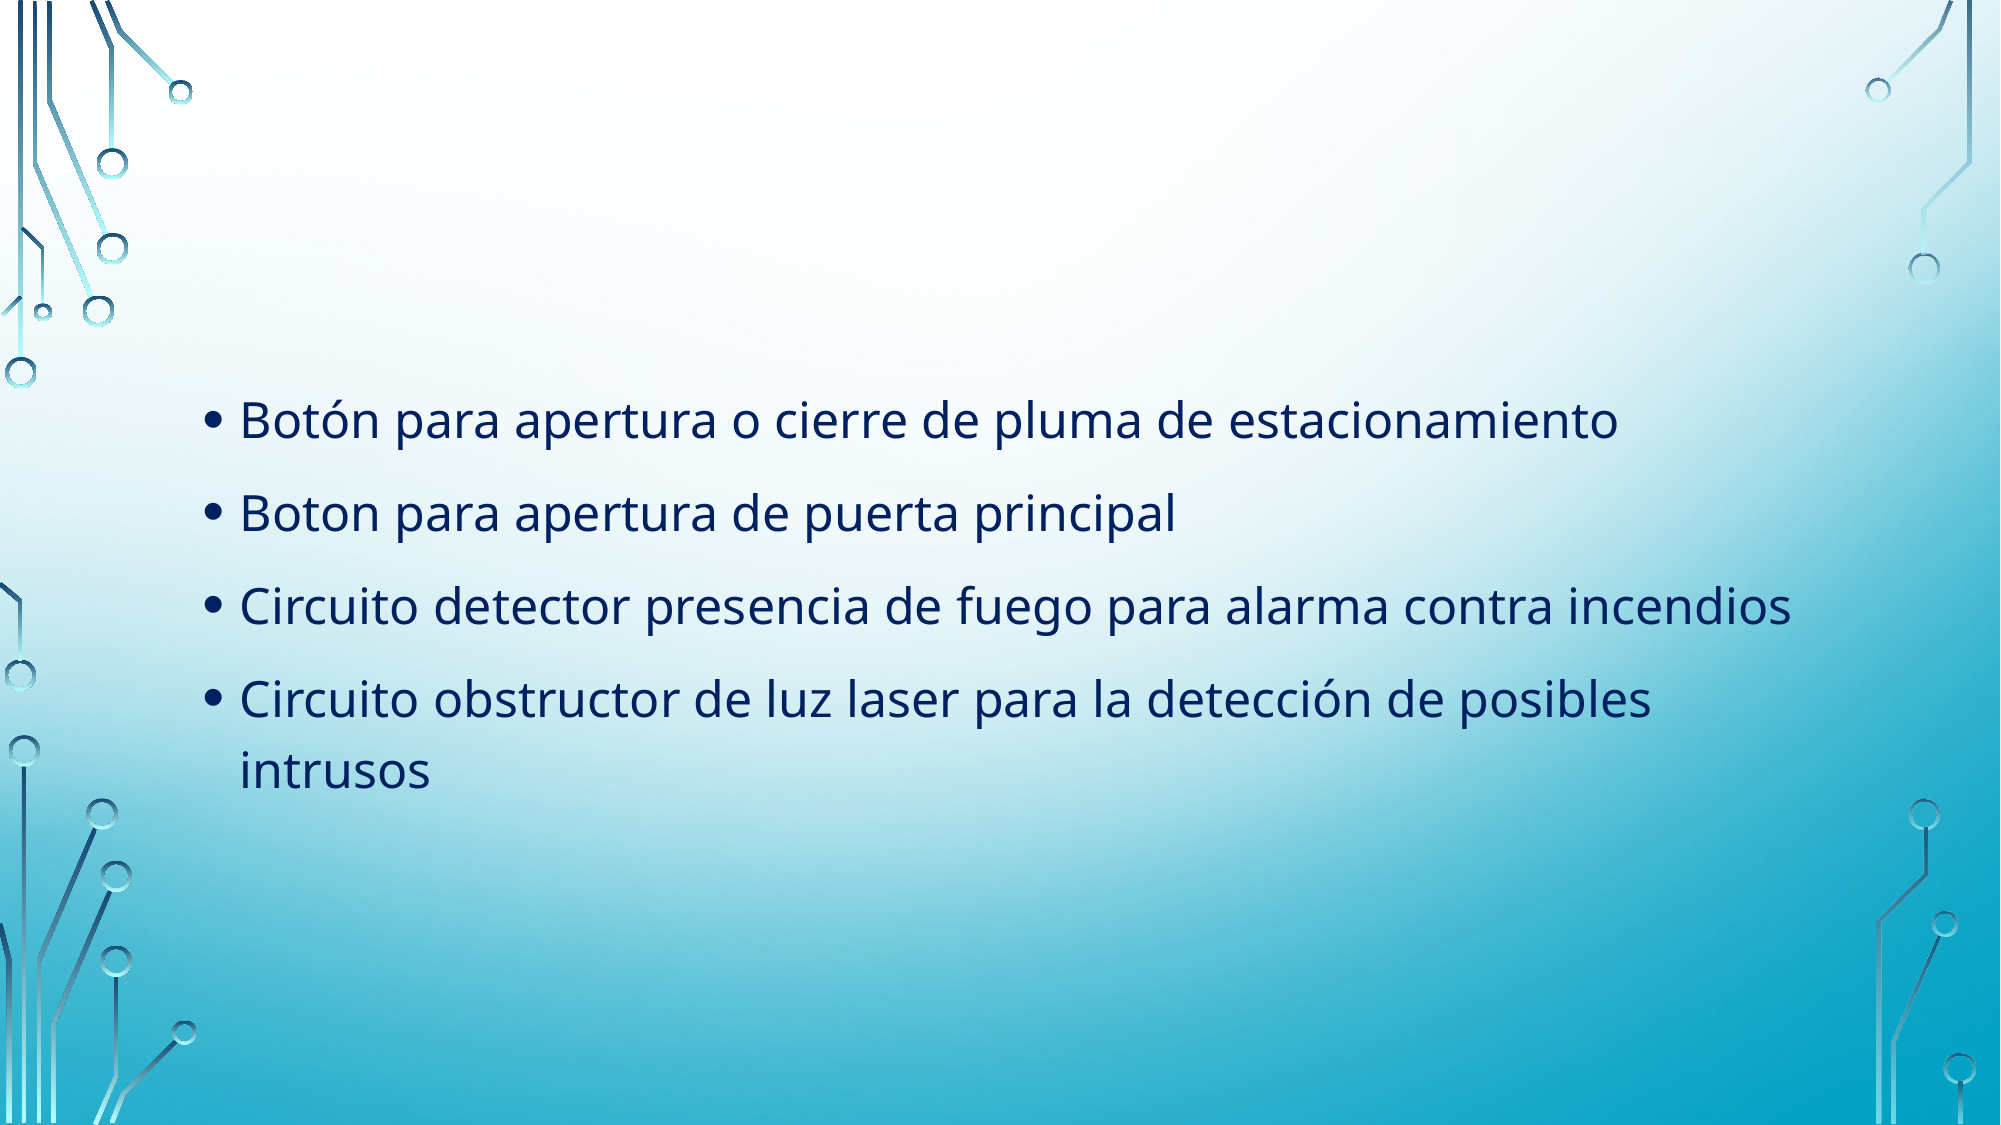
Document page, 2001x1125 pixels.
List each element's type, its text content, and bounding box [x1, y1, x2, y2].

list Botón para apertura o cierre de pluma de estacionamiento Boton para apertura de puerta principal Circuito detector presencia de fuego para alarma contra incendios Circuito obstructor de luz laser para la detección de posibles intrusos [187, 369, 1813, 950]
